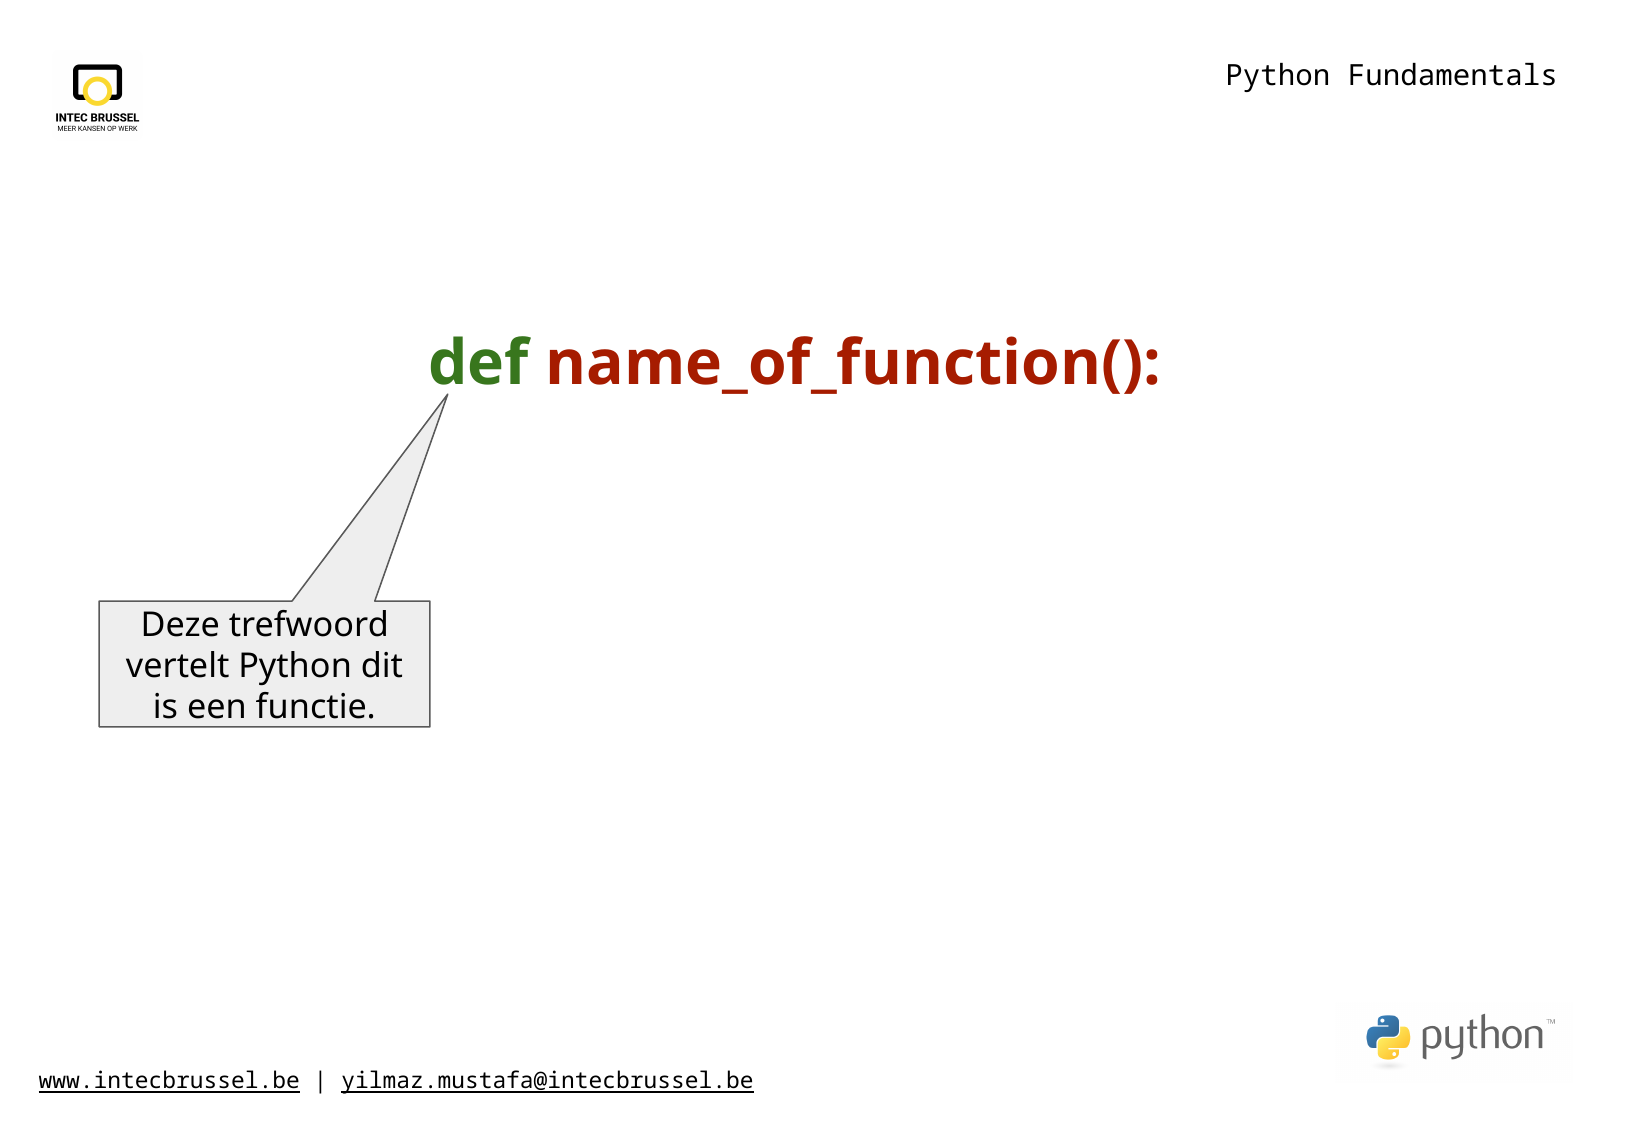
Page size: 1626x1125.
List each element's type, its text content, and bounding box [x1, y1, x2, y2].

picture [1335, 1002, 1574, 1084]
text_box Python Fundamentals [1190, 41, 1573, 113]
list def name_of_function(): [113, 306, 1512, 891]
text_box www.intecbrussel.be | yilmaz.mustafa@intecbrussel.be [23, 1050, 785, 1105]
text_box Deze trefwoord vertelt Python dit is een functie. [99, 394, 448, 727]
picture [51, 49, 143, 141]
